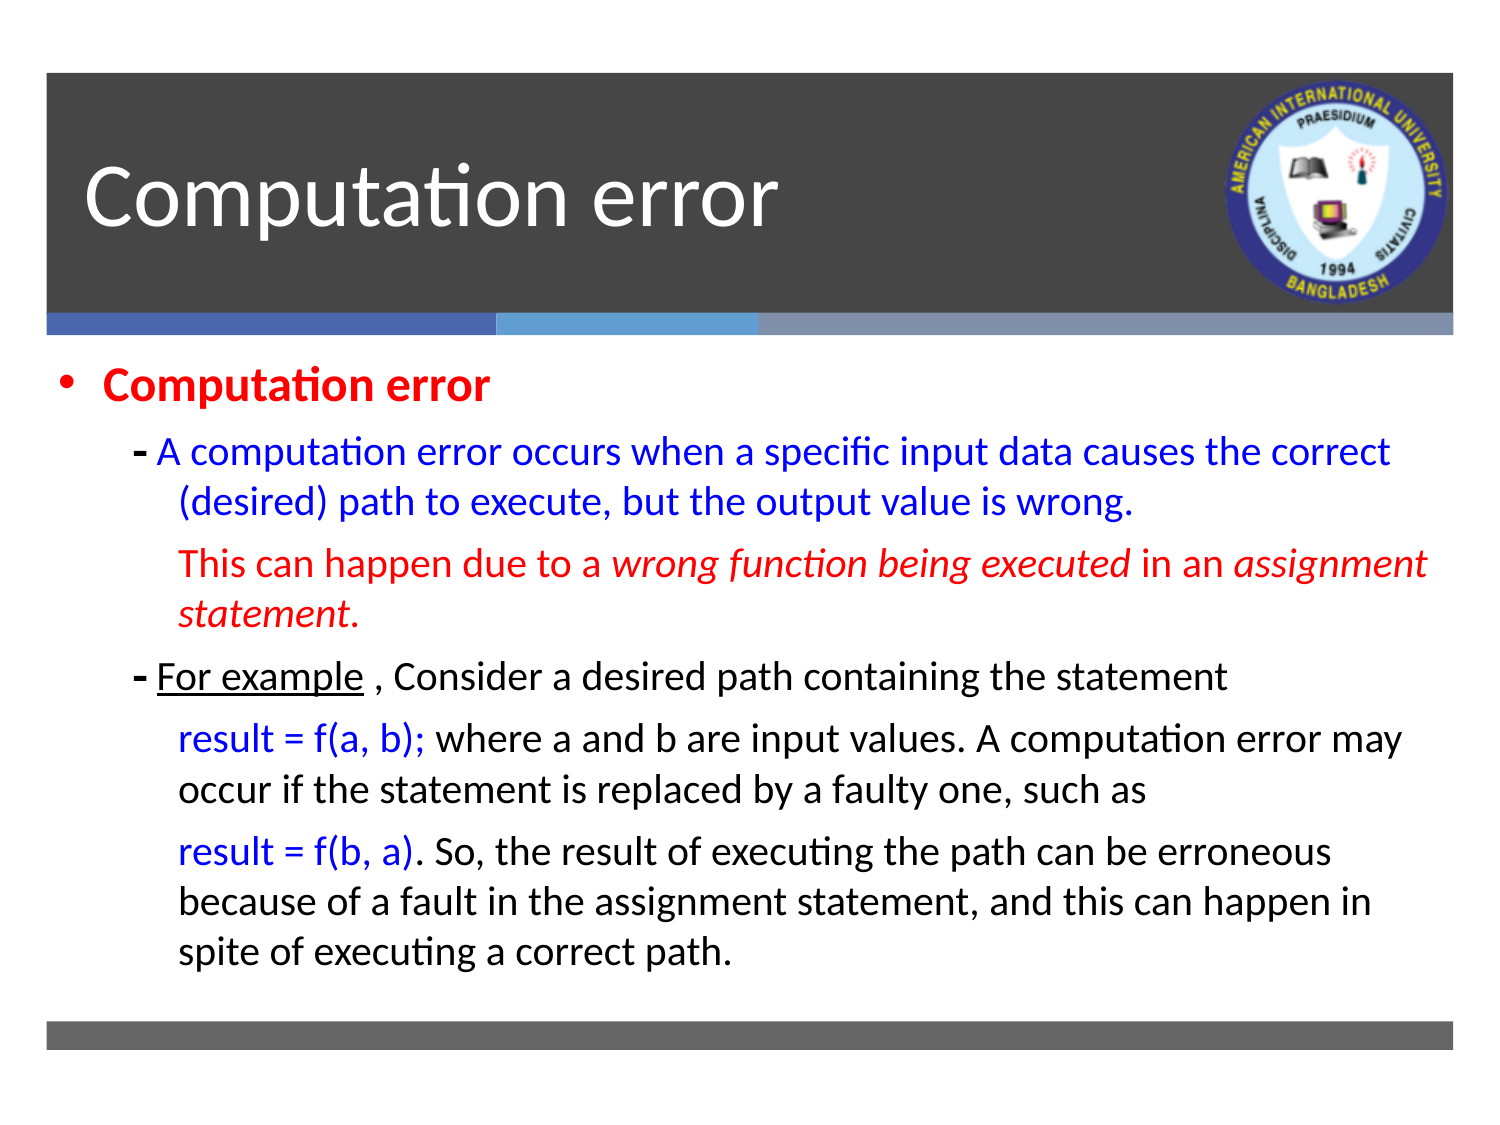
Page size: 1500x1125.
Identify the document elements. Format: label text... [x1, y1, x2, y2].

text_box Computation error  A computation error occurs when a specific input data causes the correct (desired) path to execute, but the output value is wrong. This can happen due to a wrong function being executed in an assignment statement.  For example , Consider a desired path containing the statement result = f(a, b); where a and b are input values. A computation error may occur if the statement is replaced by a faulty one, such as result = f(b, a). So, the result of executing the path can be erroneous because of a fault in the assignment statement, and this can happen in spite of executing a correct path. [43, 343, 1447, 982]
picture [1220, 75, 1454, 310]
title Computation error [69, 73, 1351, 253]
